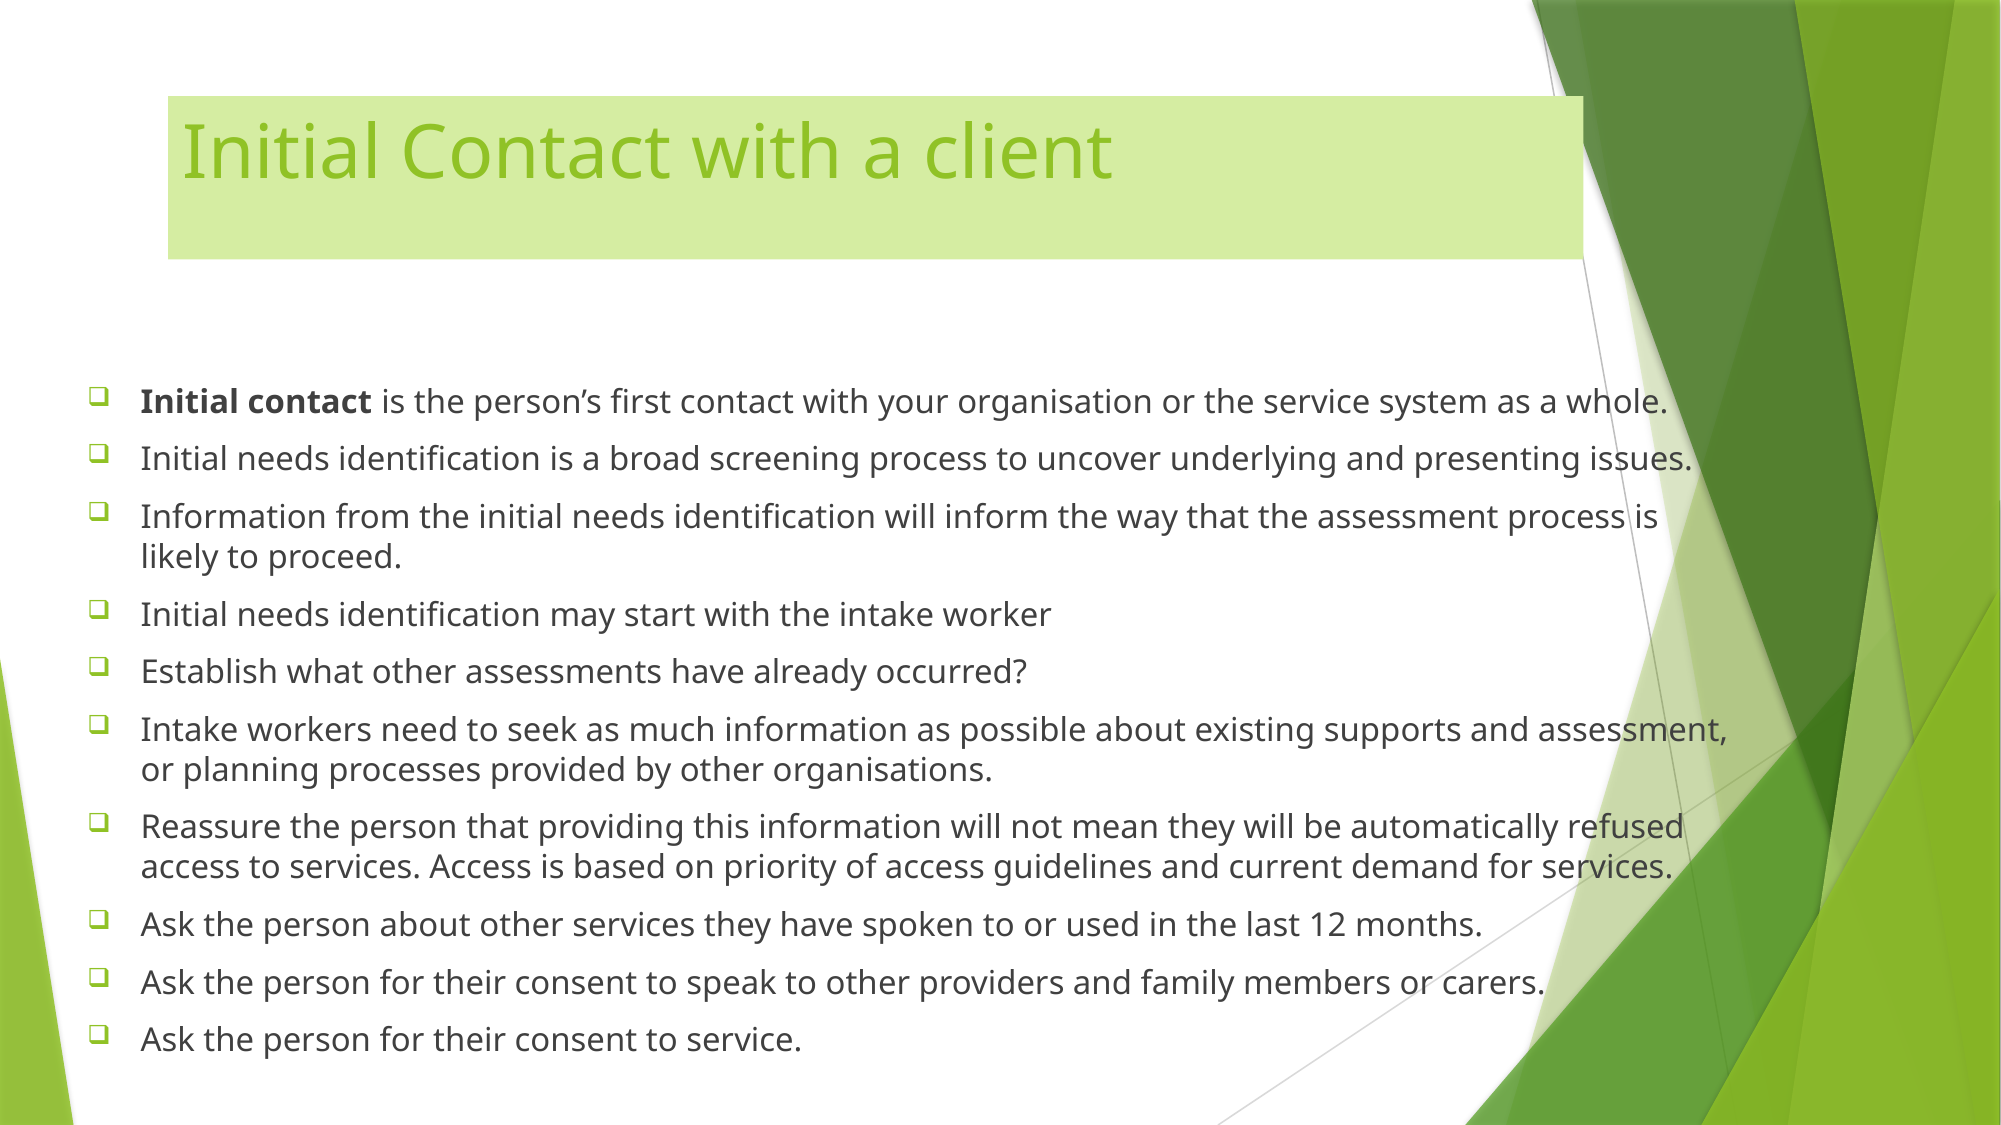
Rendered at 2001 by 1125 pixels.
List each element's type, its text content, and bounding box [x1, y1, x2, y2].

list Initial contact is the person’s first contact with your organisation or the service system as a whole. Initial needs identification is a broad screening process to uncover underlying and presenting issues. Information from the initial needs identification will inform the way that the assessment process is likely to proceed. Initial needs identification may start with the intake worker Establish what other assessments have already occurred? Intake workers need to seek as much information as possible about existing supports and assessment, or planning processes provided by other organisations. Reassure the person that providing this information will not mean they will be automatically refused access to services. Access is based on priority of access guidelines and current demand for services. Ask the person about other services they have spoken to or used in the last 12 months. Ask the person for their consent to speak to other providers and family members or carers. Ask the person for their consent to service. [72, 314, 1763, 1082]
title Initial Contact with a client [168, 96, 1584, 260]
